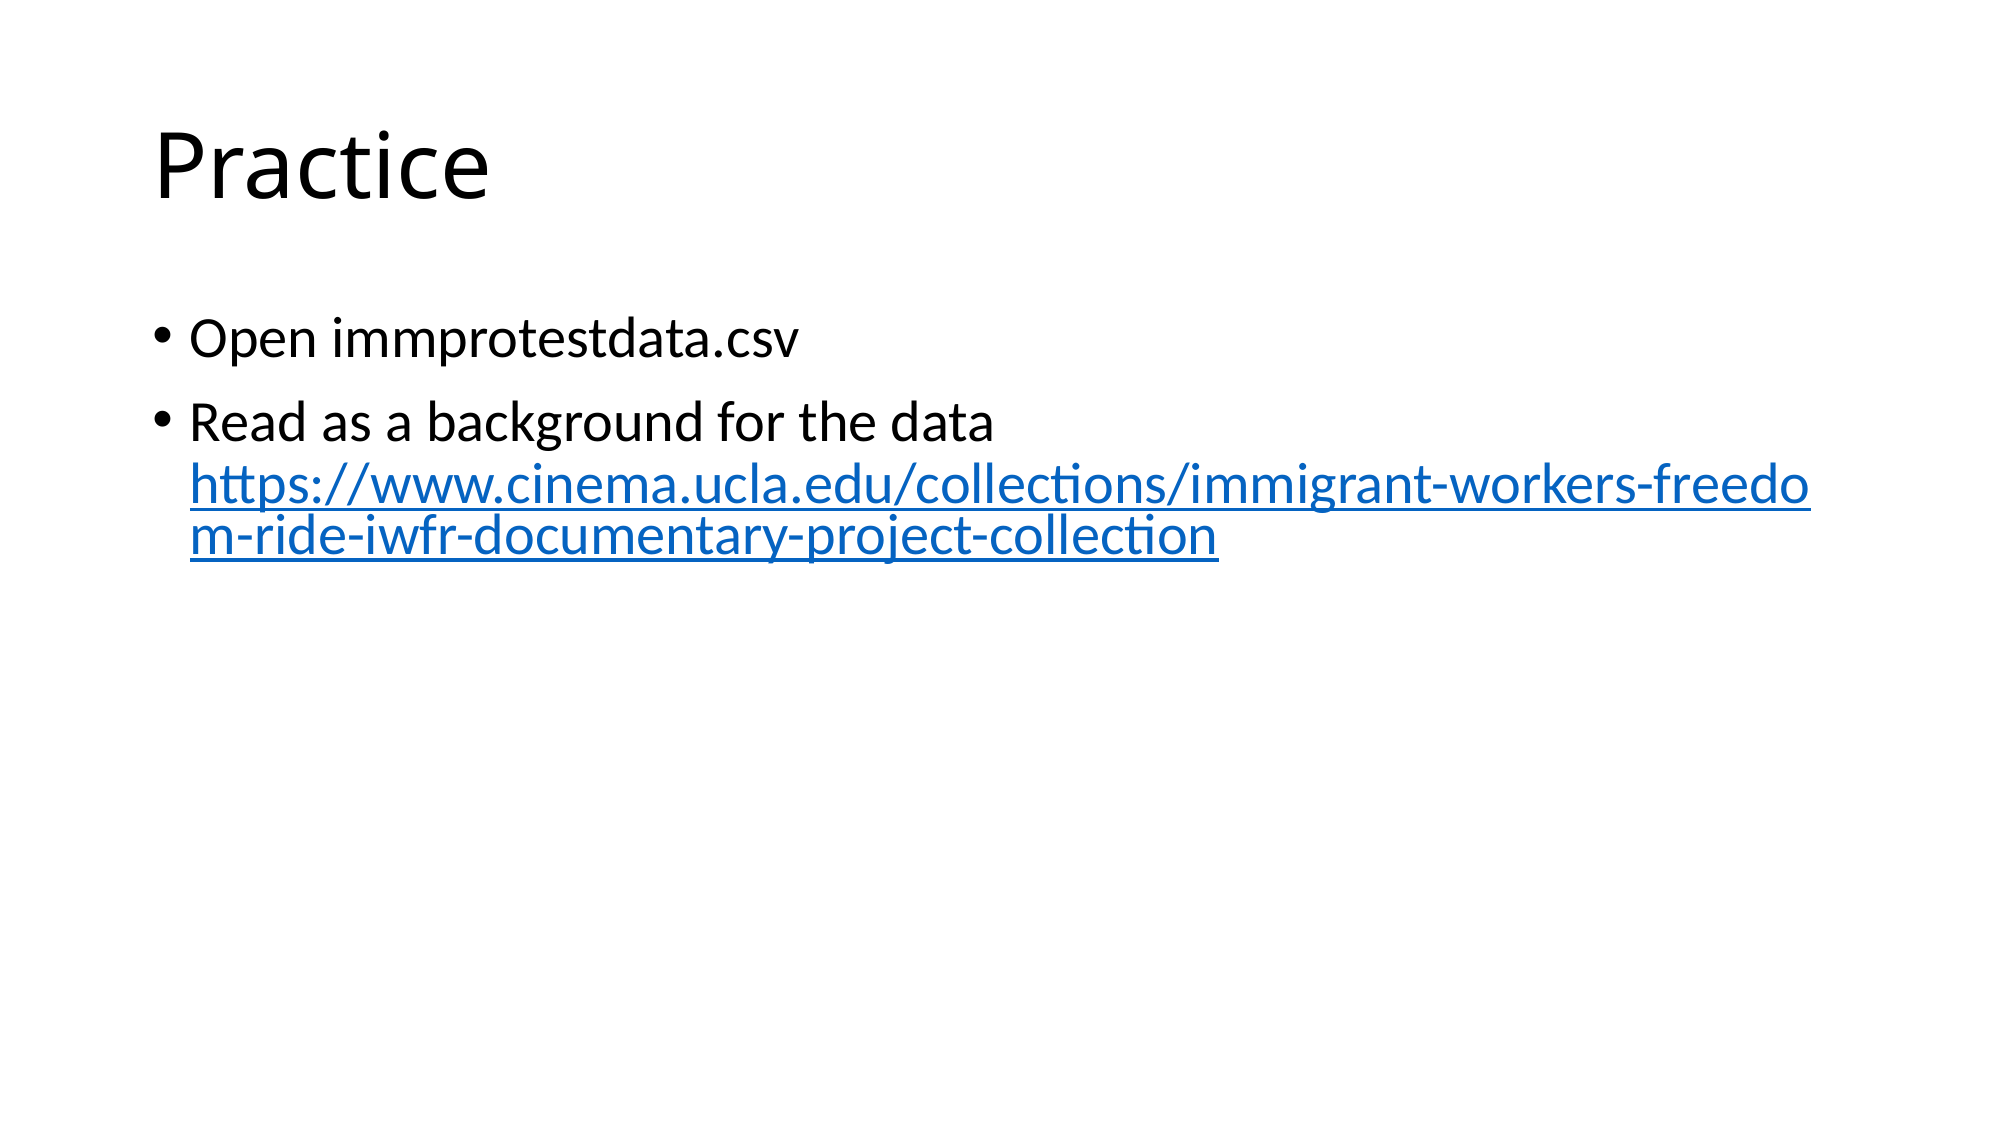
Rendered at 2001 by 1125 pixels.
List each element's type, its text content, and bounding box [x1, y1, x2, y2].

title Practice [137, 59, 1863, 278]
list Open immprotestdata.csv Read as a background for the data https://www.cinema.ucla.edu/collections/immigrant-workers-freedom-ride-iwfr-documentary-project-collection [137, 299, 1863, 1014]
